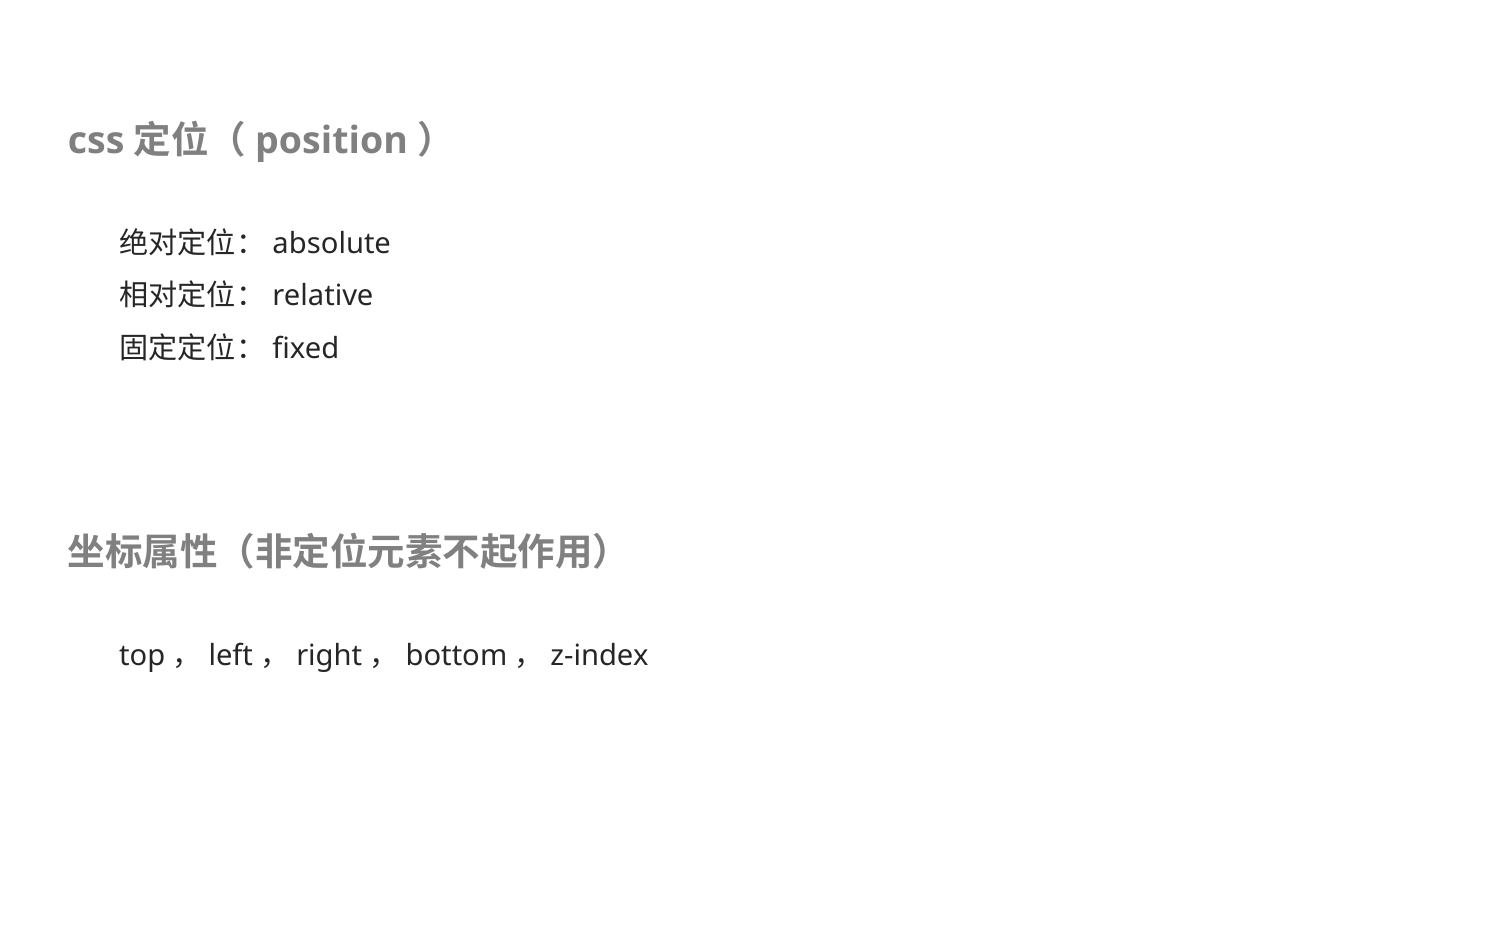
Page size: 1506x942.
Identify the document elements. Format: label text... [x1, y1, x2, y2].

text_box top，left，right，bottom，z-index [104, 611, 1485, 679]
text_box 坐标属性（非定位元素不起作用） [53, 475, 1485, 581]
text_box css定位（position） [53, 64, 1485, 169]
text_box 绝对定位：absolute 相对定位：relative 固定定位：fixed [104, 199, 1485, 372]
